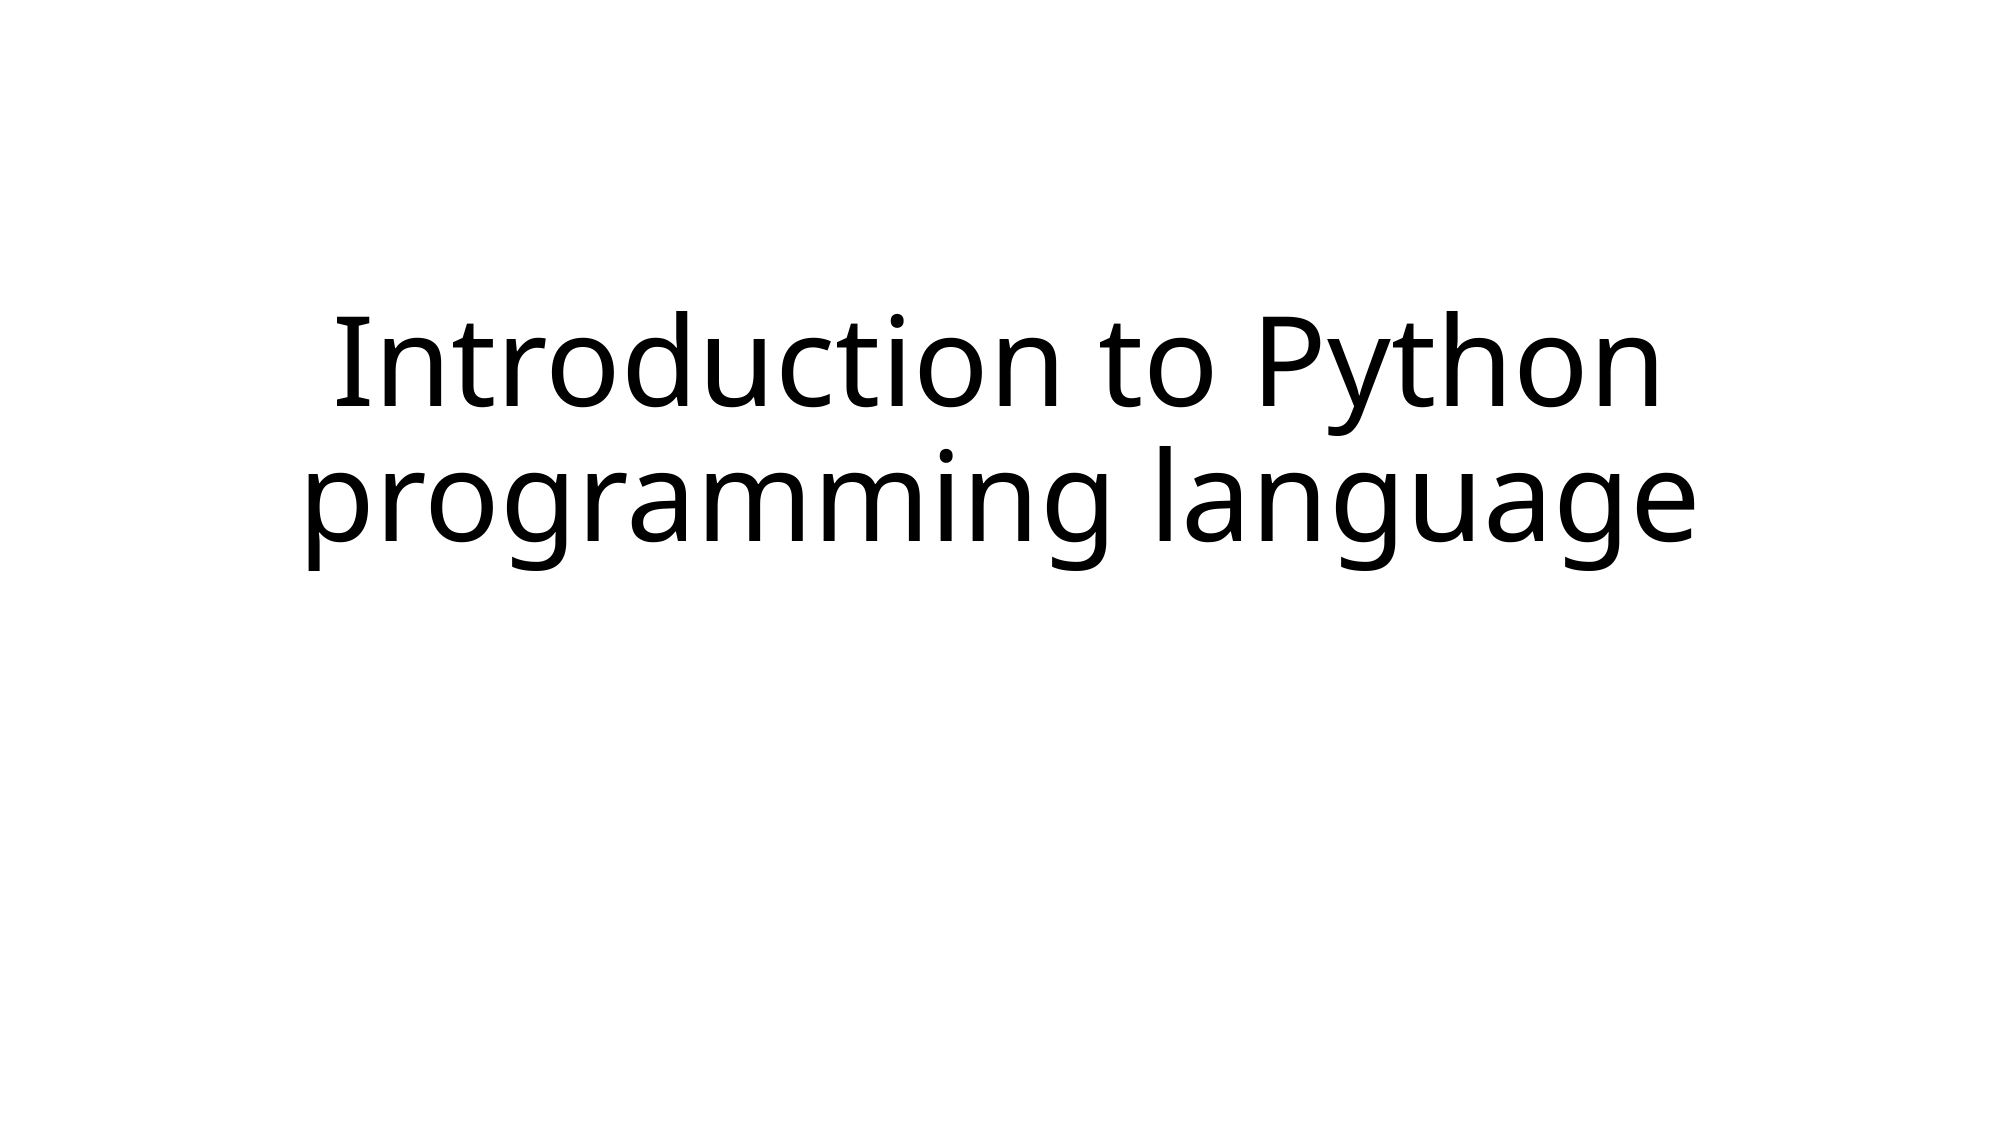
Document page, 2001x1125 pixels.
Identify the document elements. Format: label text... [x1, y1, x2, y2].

title Introduction to Python programming language [150, 184, 1850, 576]
